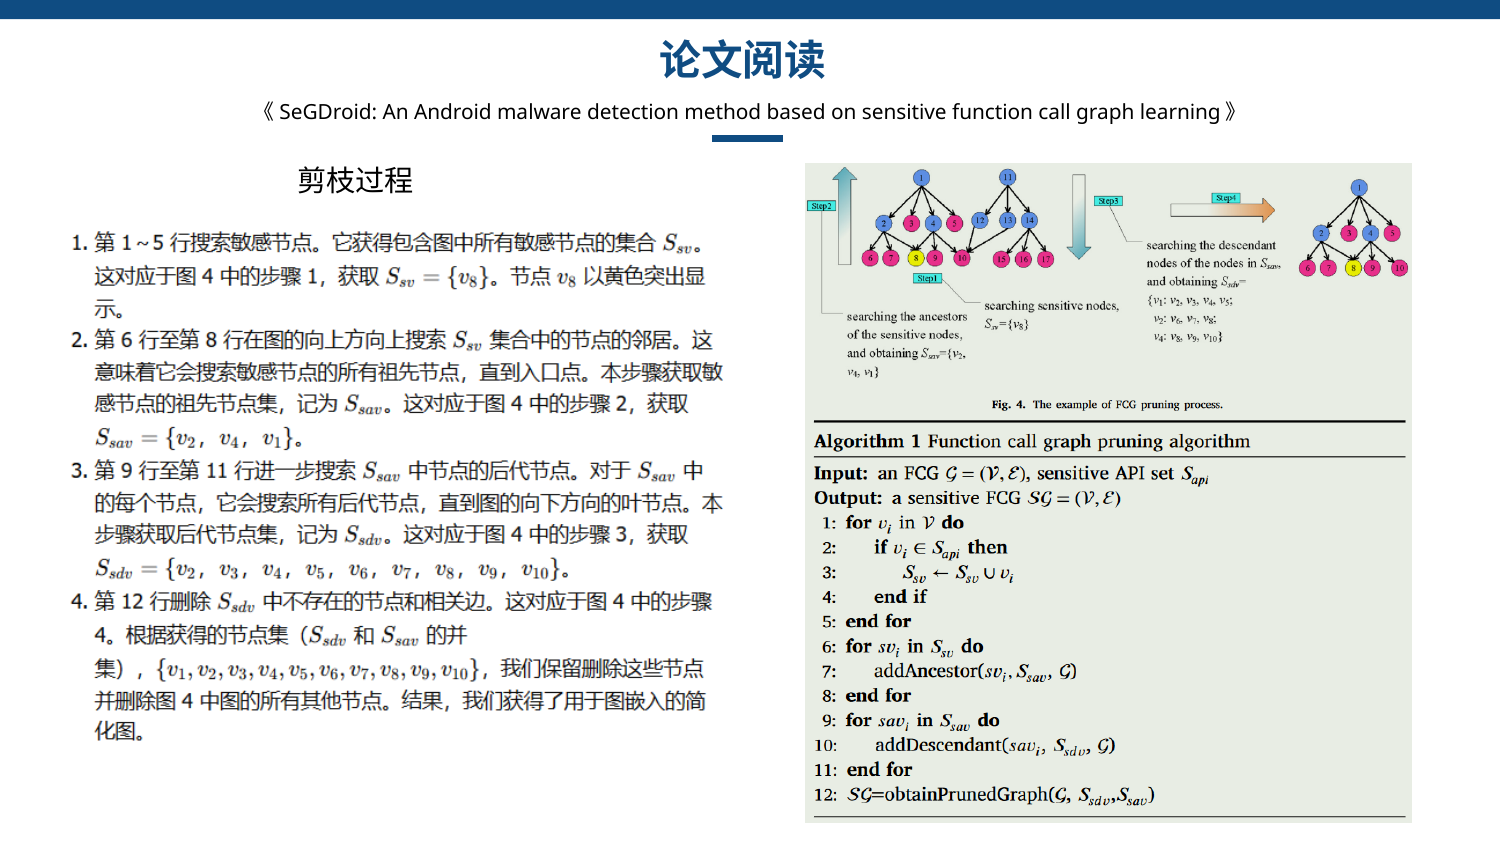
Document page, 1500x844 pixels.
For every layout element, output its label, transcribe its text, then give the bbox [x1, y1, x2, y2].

text_box 《SeGDroid: An Android malware detection method based on sensitive function call graph learning》 [129, 91, 1371, 132]
text_box 论文阅读 [644, 25, 842, 91]
picture [59, 221, 745, 751]
picture [805, 163, 1412, 823]
text_box 剪枝过程 [282, 154, 442, 205]
